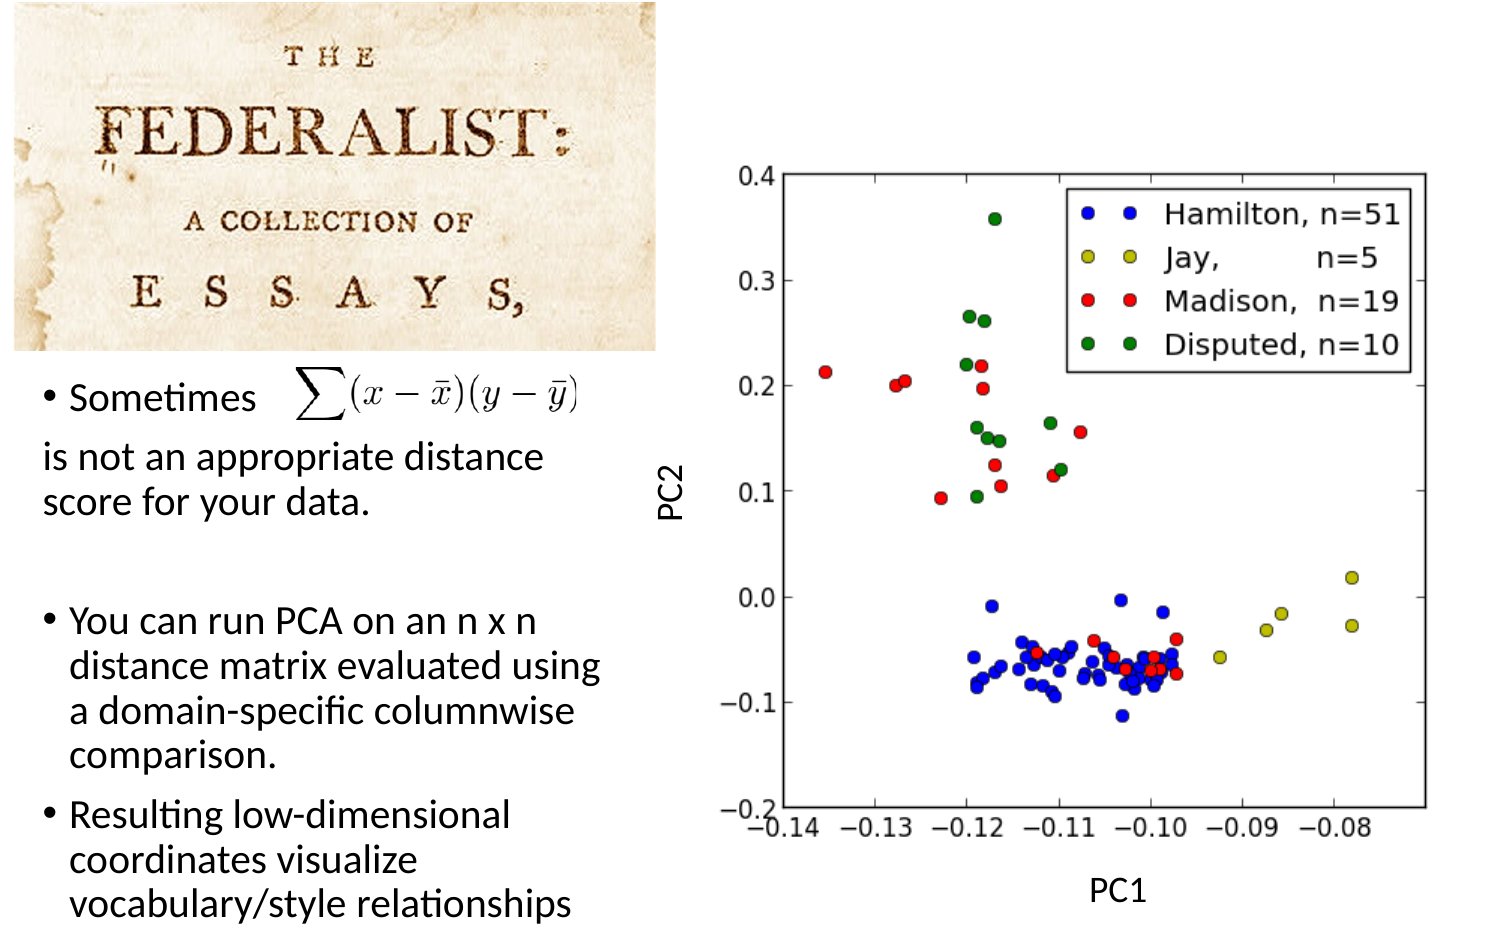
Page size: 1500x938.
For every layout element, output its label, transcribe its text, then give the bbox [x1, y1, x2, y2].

picture [13, 2, 656, 351]
text_box PC2 [637, 449, 681, 538]
list Sometimes is not an appropriate distance score for your data. You can run PCA on an n x n distance matrix evaluated using a domain-specific columnwise comparison. Resulting low-dimensional coordinates visualize vocabulary/style relationships [27, 367, 642, 936]
picture [295, 366, 577, 420]
picture [681, 97, 1500, 888]
text_box PC1 [1074, 888, 1163, 917]
